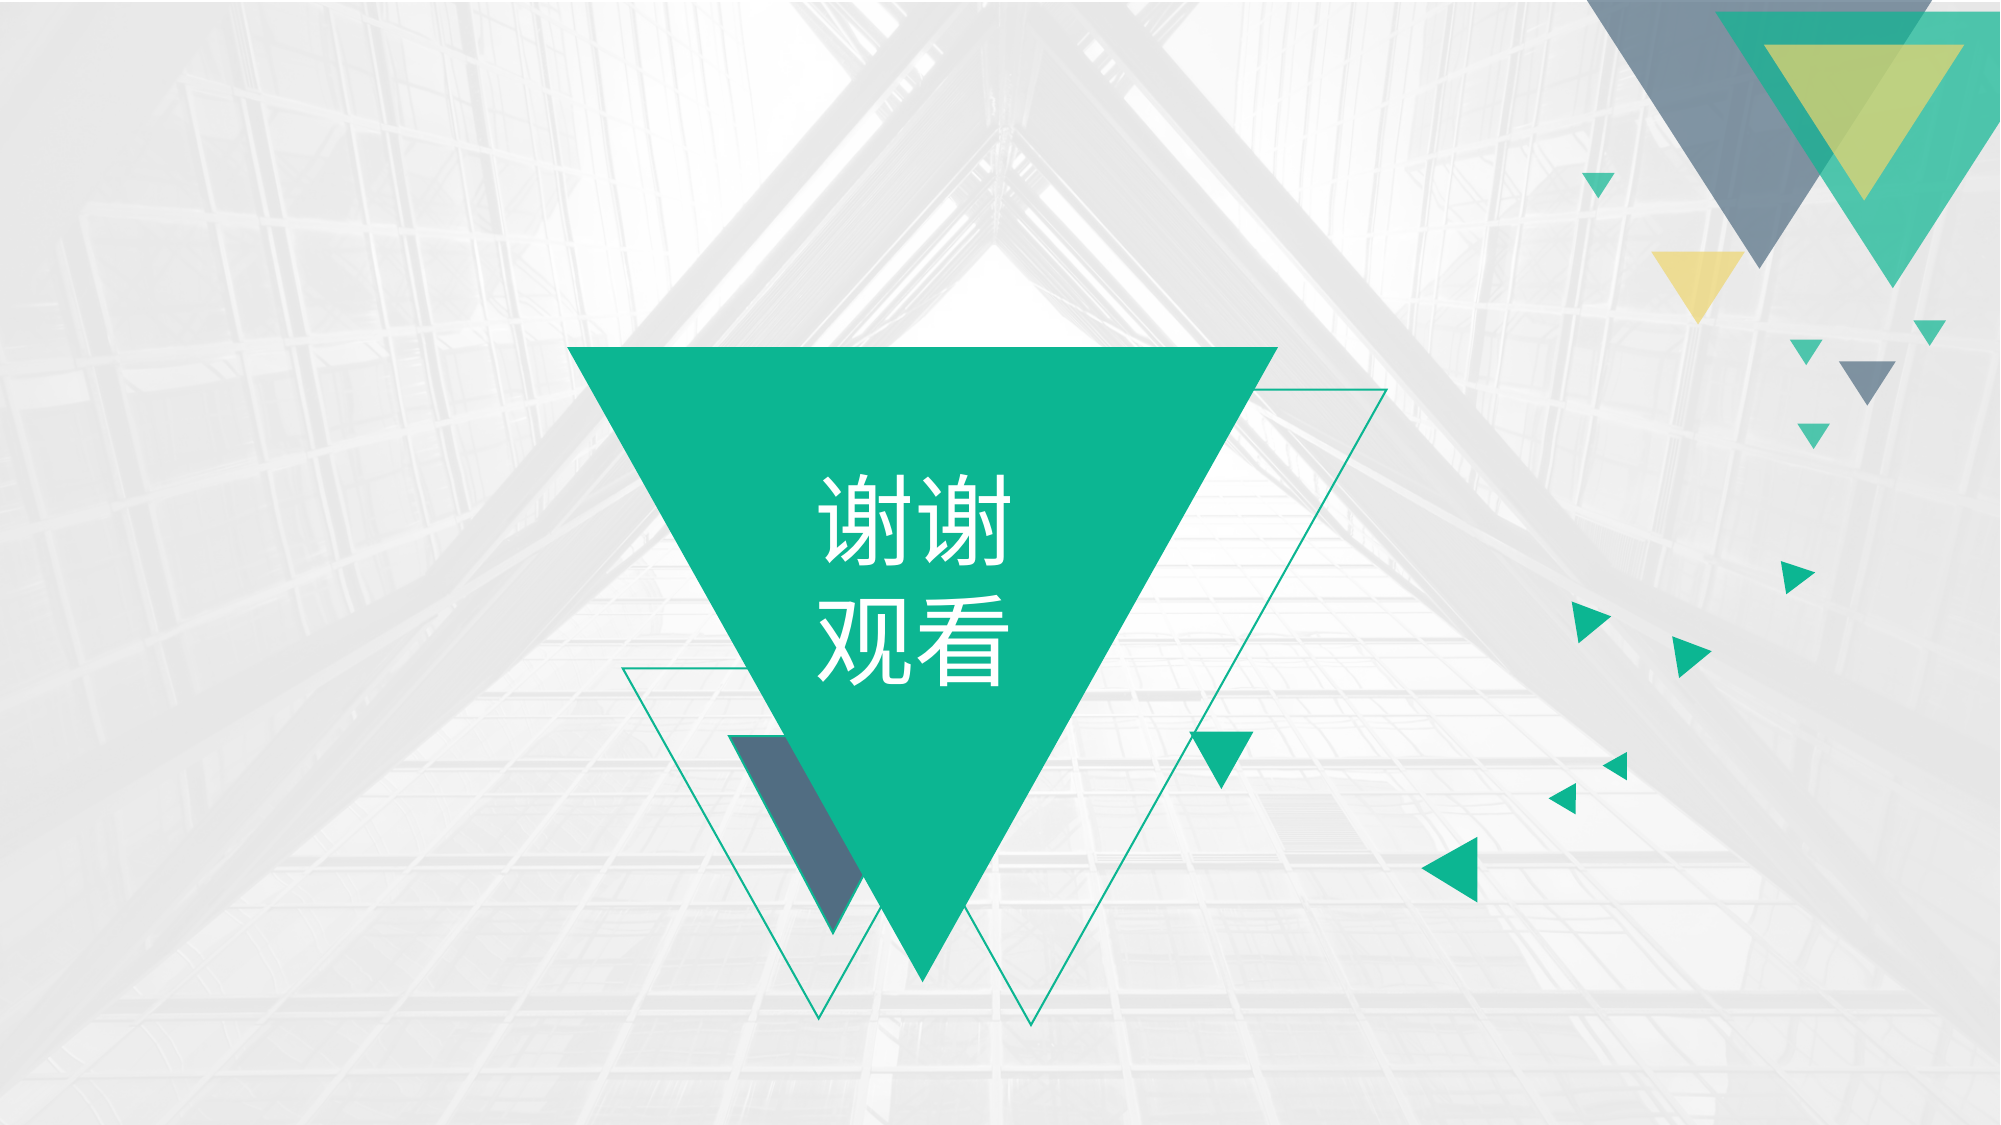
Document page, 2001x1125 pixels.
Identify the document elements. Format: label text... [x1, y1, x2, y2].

text_box [1837, 360, 1898, 408]
text_box [1421, 836, 1478, 903]
text_box [1580, 171, 1617, 201]
text_box [1585, 0, 1934, 271]
text_box [1548, 783, 1577, 815]
text_box [620, 667, 880, 1021]
text_box [1795, 422, 1832, 451]
text_box [1788, 338, 1825, 368]
text_box [1649, 250, 1747, 327]
text_box 谢谢观看 [799, 451, 1088, 707]
text_box [1911, 319, 1948, 348]
text_box [1761, 43, 1967, 203]
text_box [1189, 731, 1254, 790]
text_box [727, 735, 863, 936]
text_box [565, 345, 1280, 985]
text_box [1672, 636, 1712, 679]
text_box [1602, 752, 1627, 781]
text_box [1713, 10, 2000, 291]
text_box [1780, 561, 1816, 595]
text_box [965, 388, 1389, 1028]
text_box [1571, 601, 1612, 644]
